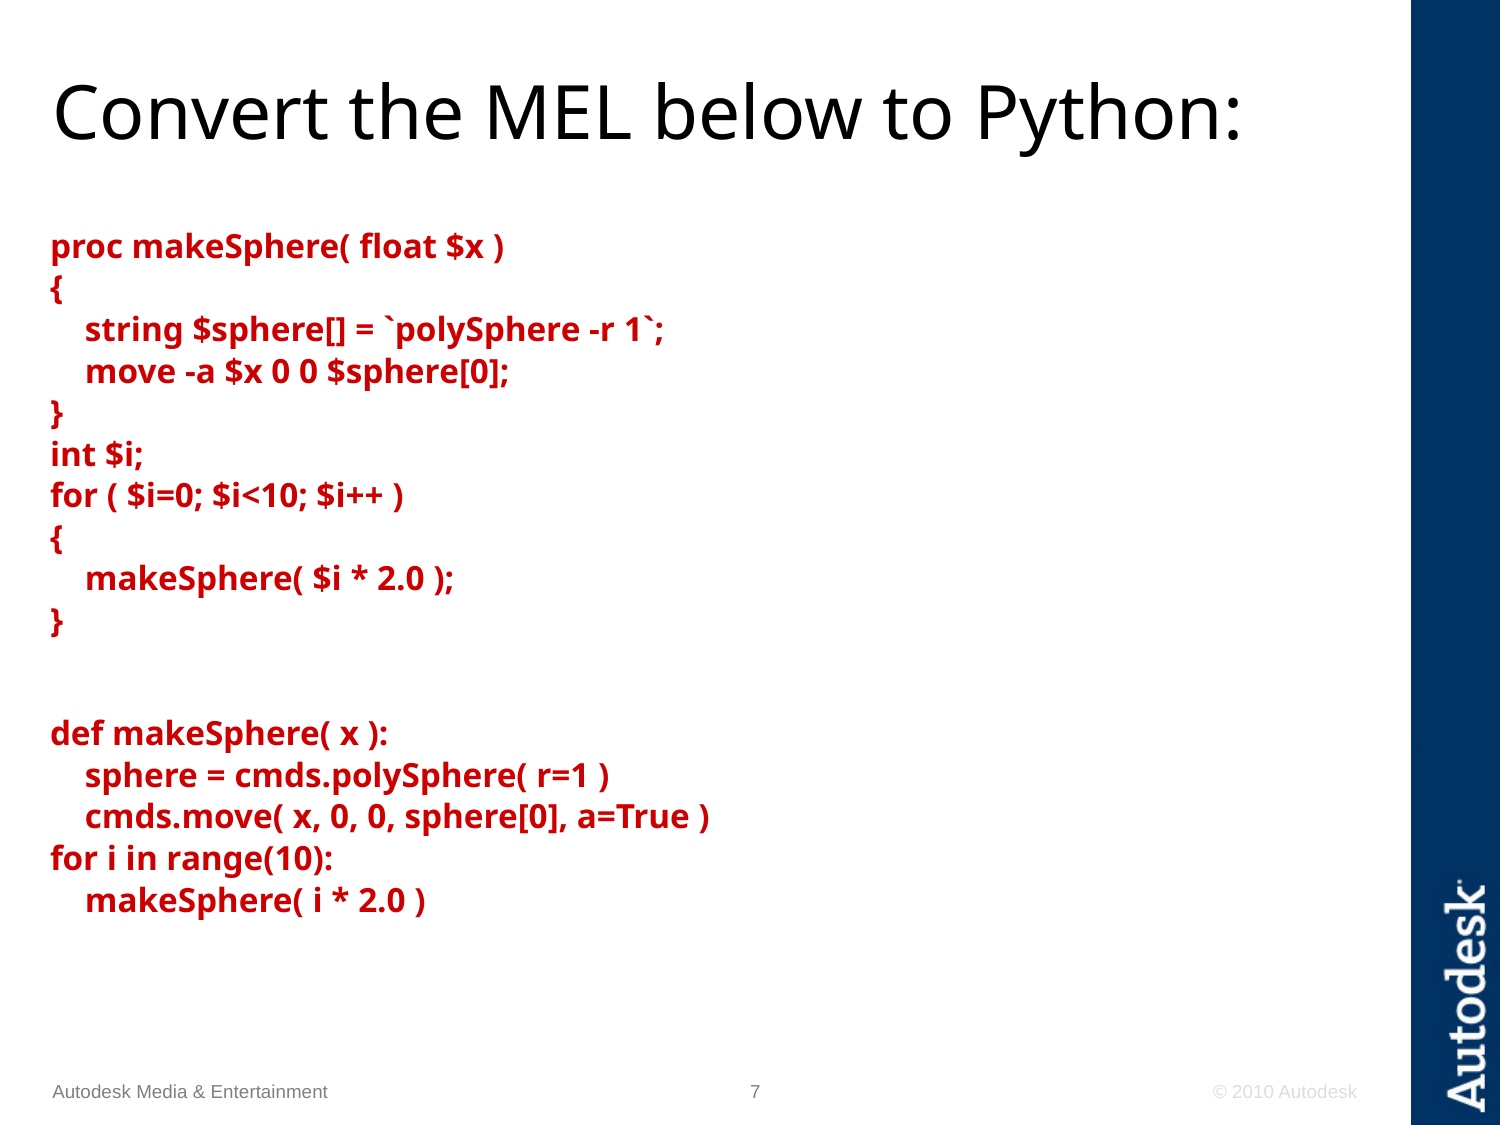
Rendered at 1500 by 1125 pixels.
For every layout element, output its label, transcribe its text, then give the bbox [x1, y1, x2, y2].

text_box def makeSphere( x ): sphere = cmds.polySphere( r=1 ) cmds.move( x, 0, 0, sphere[0], a=True ) for i in range(10): makeSphere( i * 2.0 ) [49, 712, 1325, 1025]
title Convert the MEL below to Python: [52, 22, 1313, 211]
picture [1411, 0, 1500, 1125]
footer Autodesk Media & Entertainment [52, 1071, 728, 1111]
list proc makeSphere( float $x ) { string $sphere[] = `polySphere -r 1`; move -a $x 0 0 $sphere[0]; } int $i; for ( $i=0; $i<10; $i++ ) { makeSphere( $i * 2.0 ); } [49, 224, 1351, 676]
